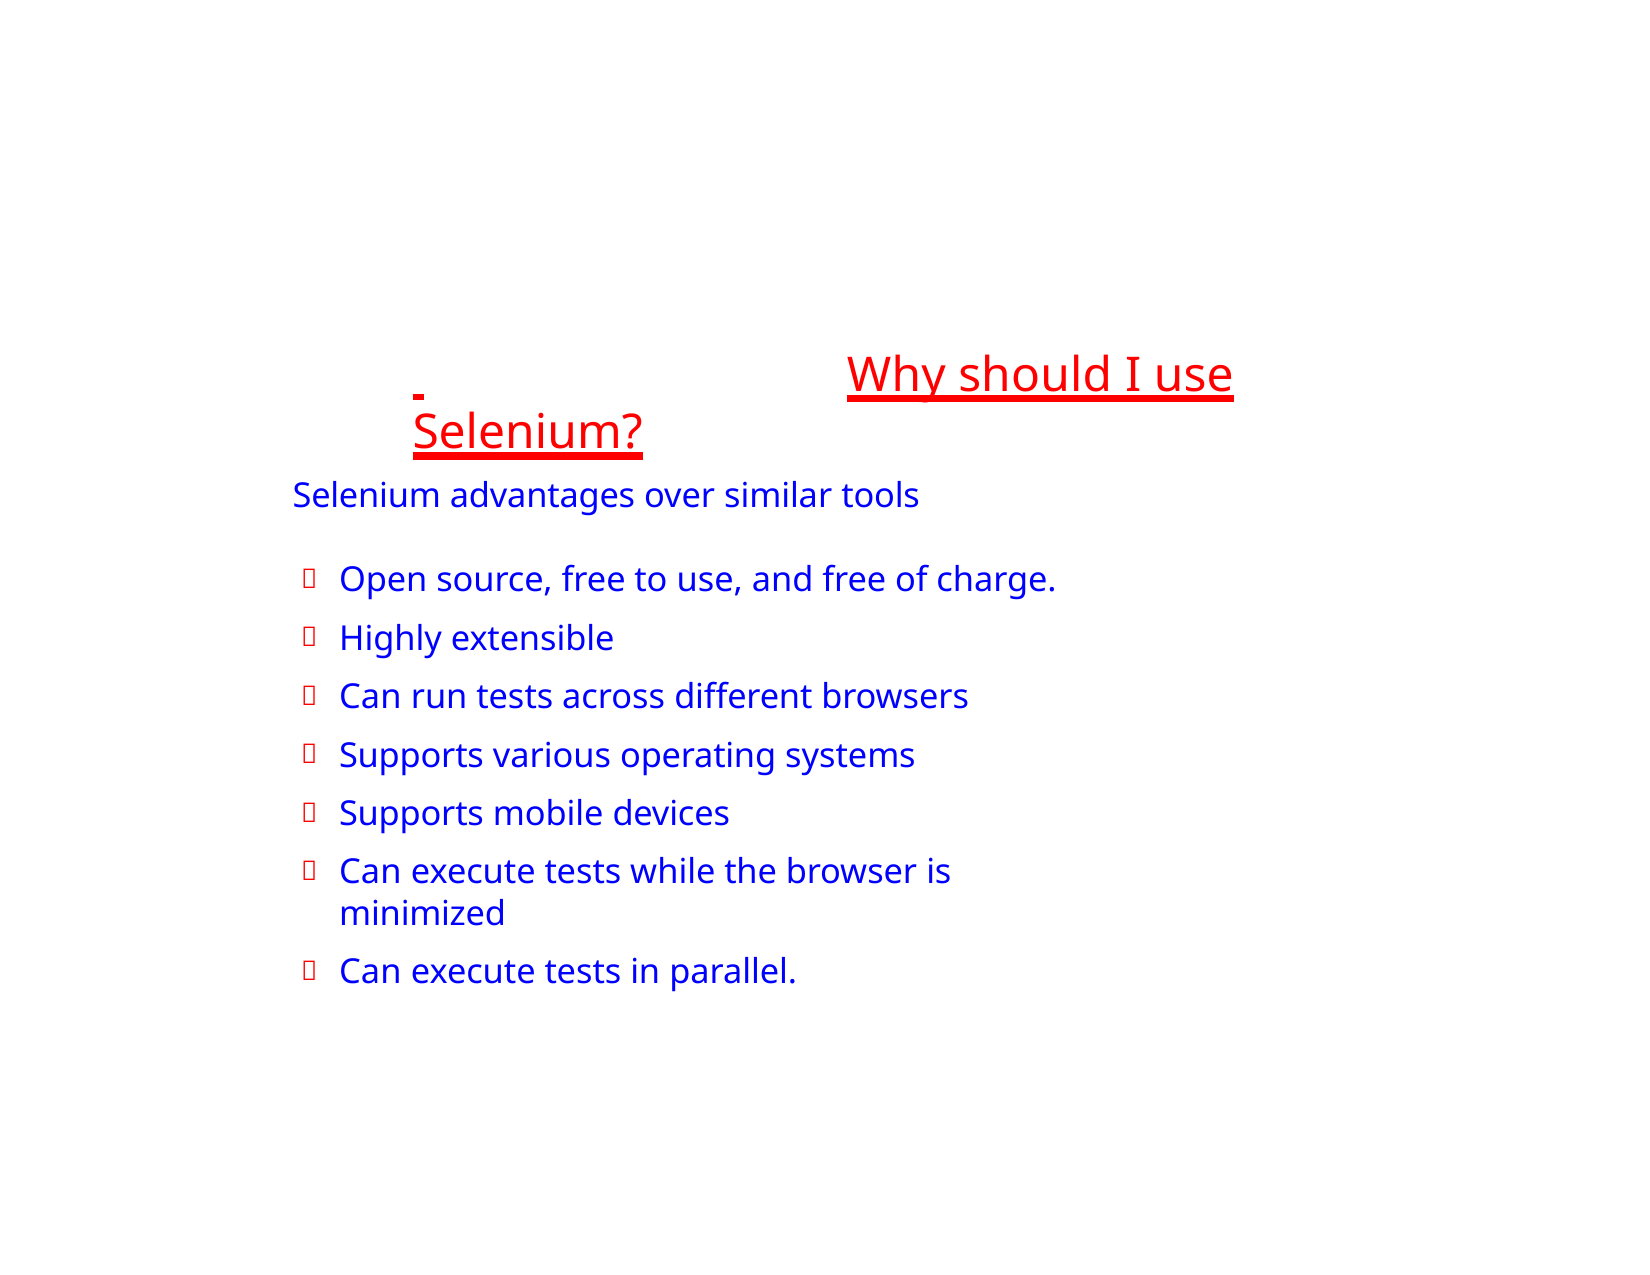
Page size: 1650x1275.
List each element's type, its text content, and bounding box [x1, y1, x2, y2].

text_box Selenium advantages over similar tools Open source, free to use, and free of charge. Highly extensible Can run tests across different browsers Supports various operating systems Supports mobile devices Can execute tests while the browser is minimized Can execute tests in parallel. [290, 471, 1107, 991]
title Why should I use Selenium? [410, 341, 1434, 557]
